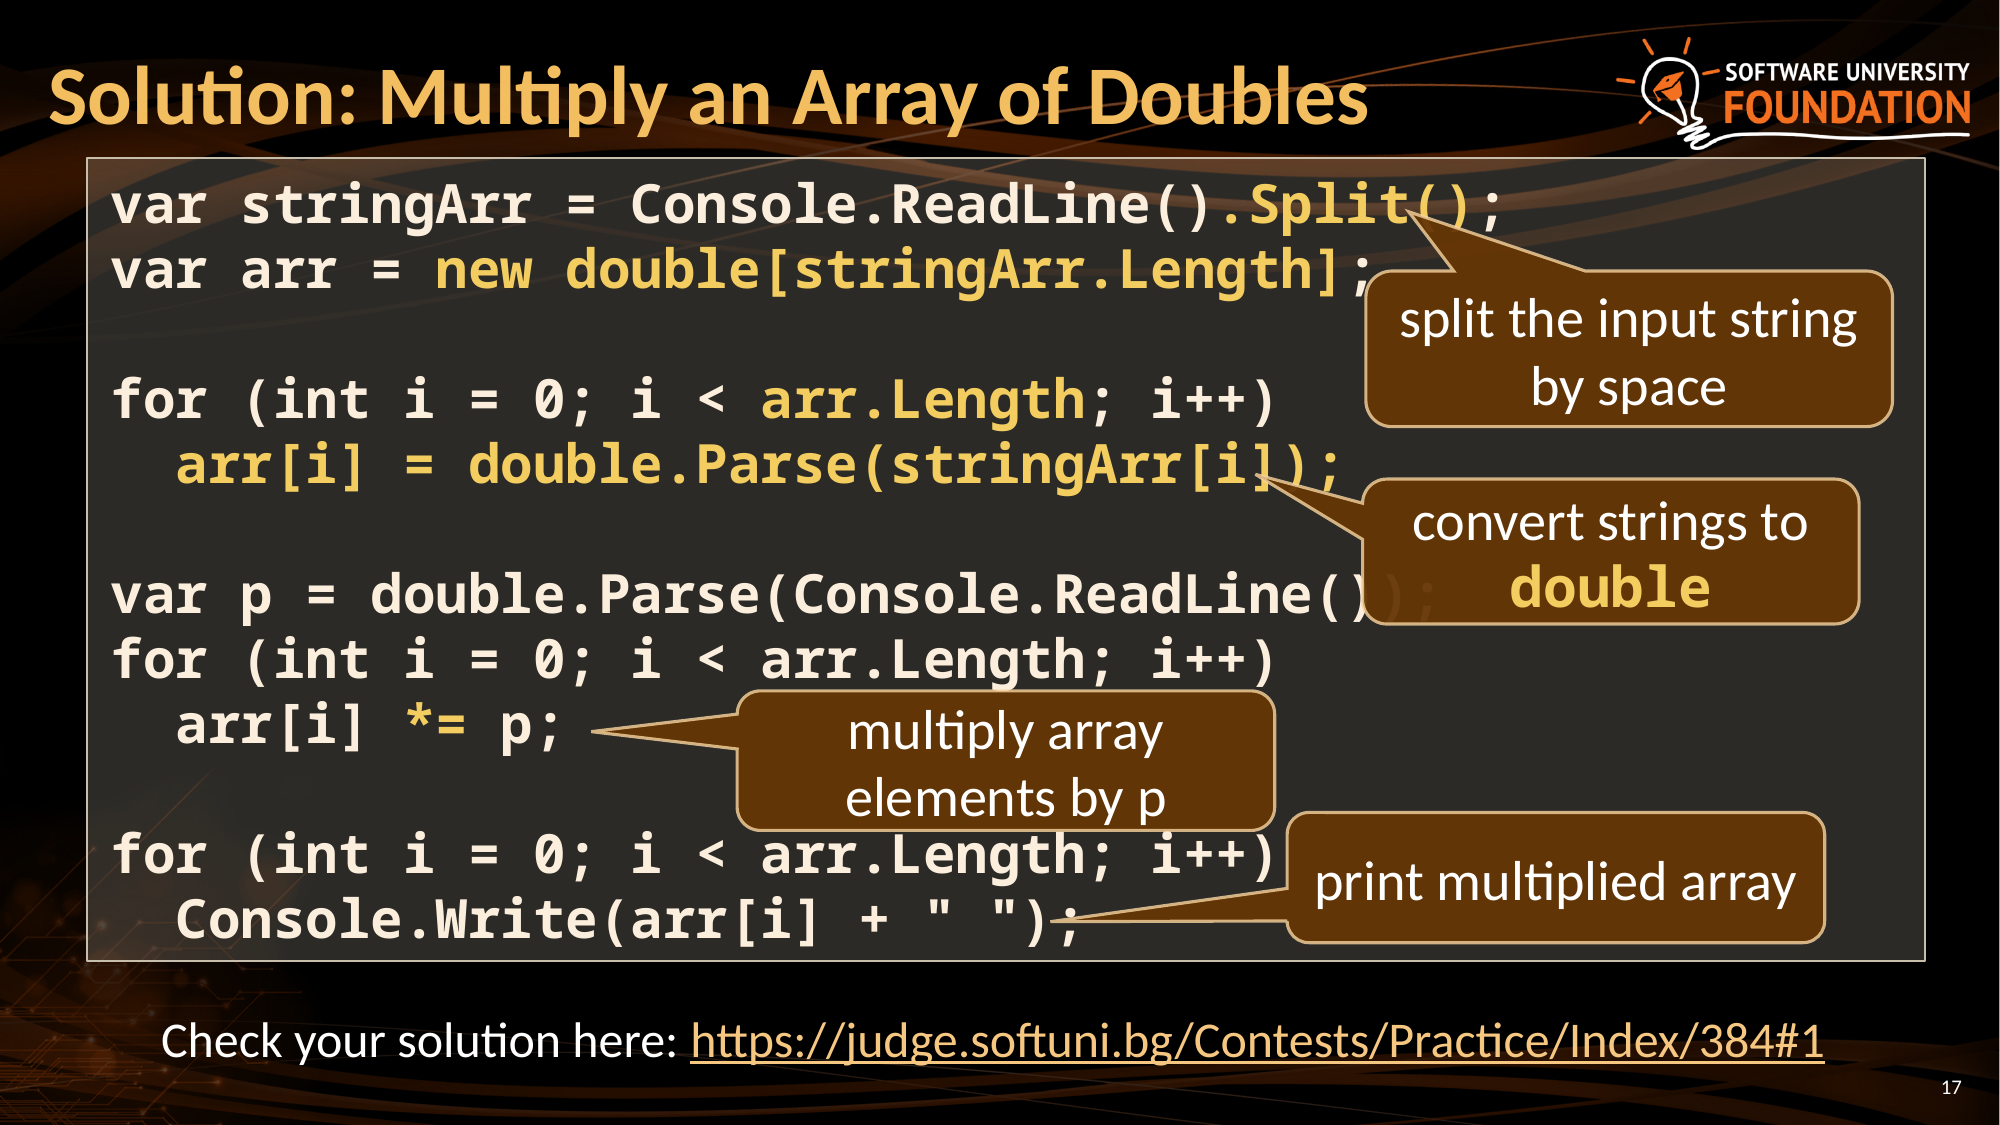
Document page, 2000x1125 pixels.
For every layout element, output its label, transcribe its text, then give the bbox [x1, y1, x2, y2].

picture [0, 0, 2000, 1125]
text_box split the input string by space [1364, 209, 1894, 428]
text_box var stringArr = Console.ReadLine().Split(); var arr = new double[stringArr.Length]; for (int i = 0; i < arr.Length; i++) arr[i] = double.Parse(stringArr[i]); var p = double.Parse(Console.ReadLine()); for (int i = 0; i < arr.Length; i++) arr[i] *= p; for (int i = 0; i < arr.Length; i++) Console.Write(arr[i] + " "); [87, 157, 1925, 961]
slide_number 17 [1897, 1070, 1968, 1103]
text_box print multiplied array [1050, 811, 1826, 944]
text_box multiply array elements by p [591, 689, 1276, 832]
title Solution: Multiply an Array of Doubles [30, 6, 1602, 189]
text_box convert strings to double [1254, 473, 1861, 626]
text_box Check your solution here: https://judge.softuni.bg/Contests/Practice/Index/384#1 [127, 999, 1859, 1075]
